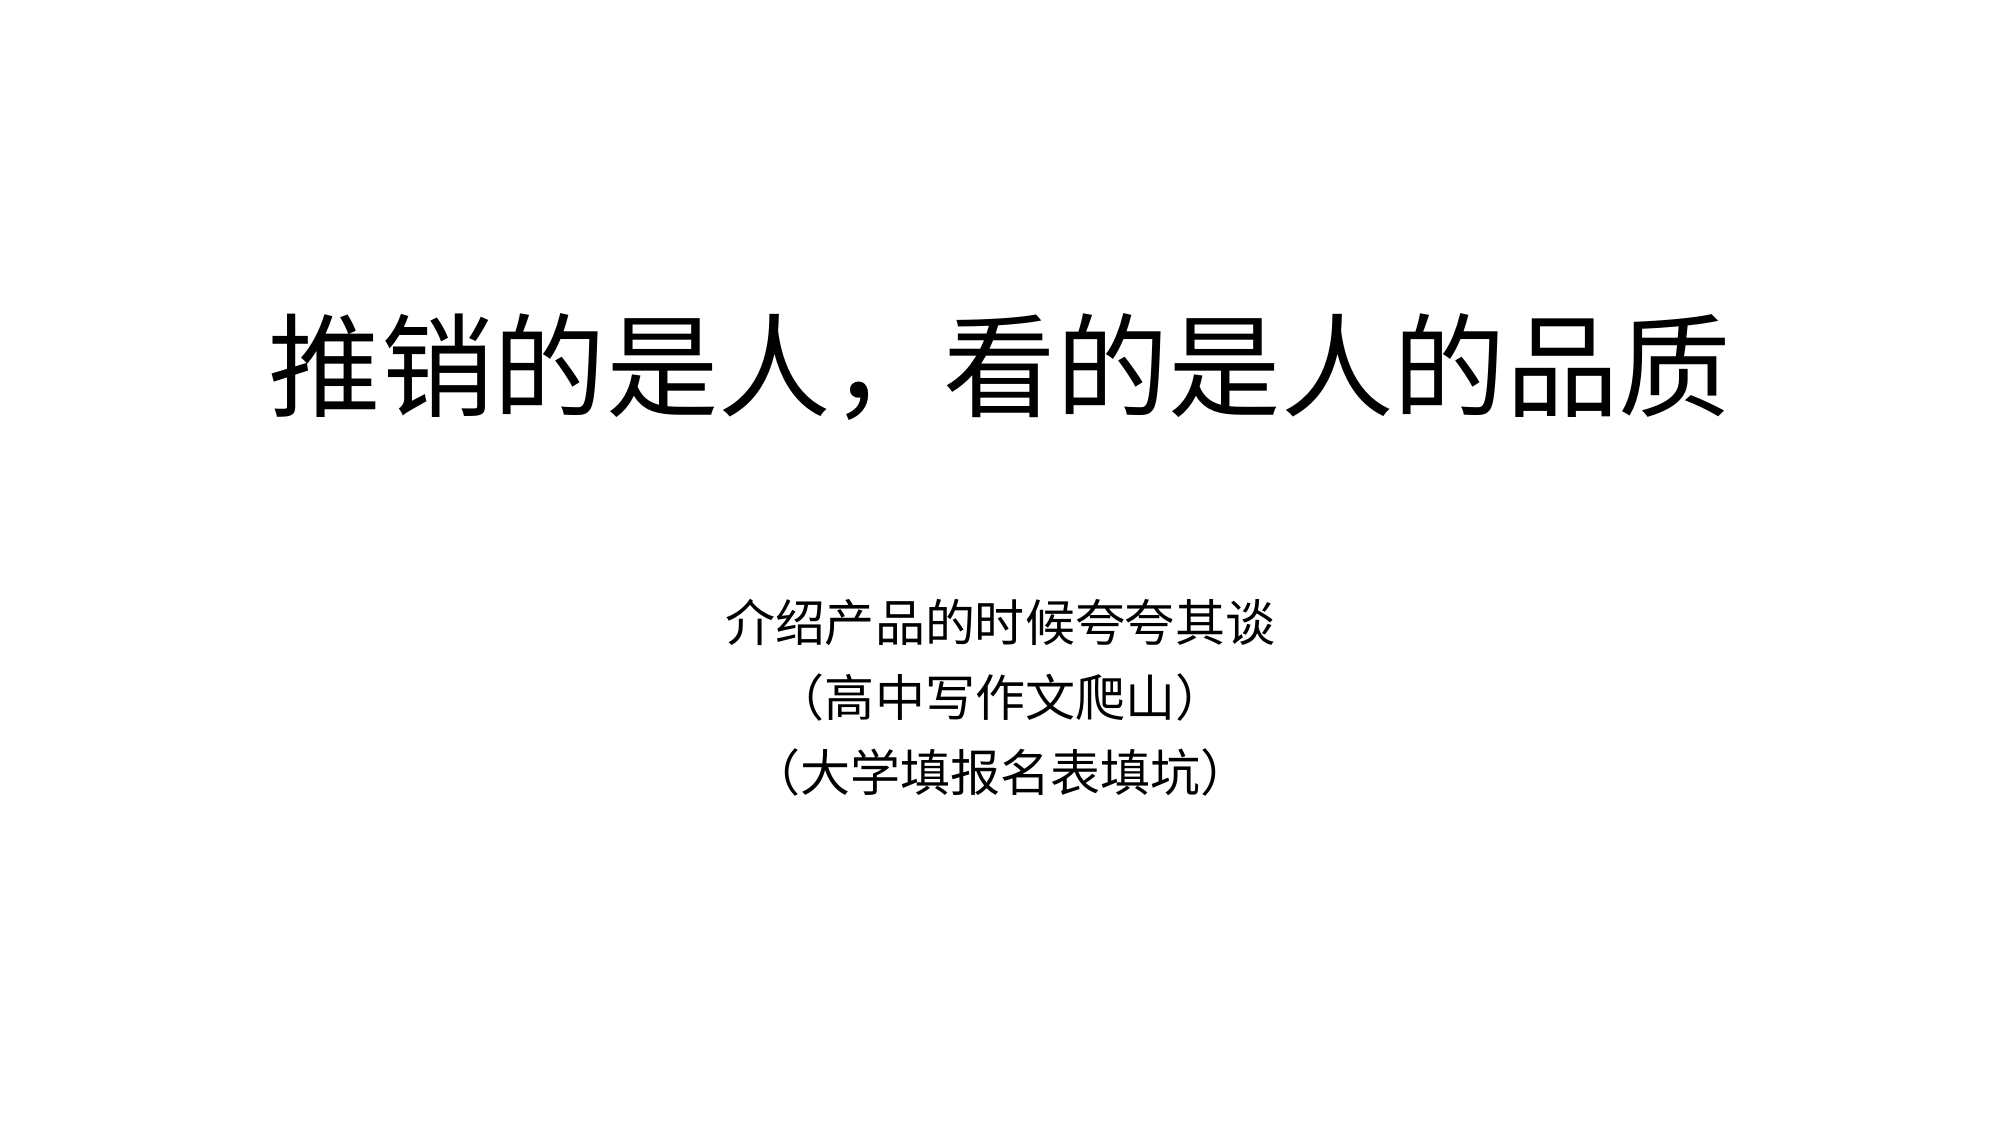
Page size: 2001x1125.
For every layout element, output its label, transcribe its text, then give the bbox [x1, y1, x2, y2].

subtitle 介绍产品的时候夸夸其谈 （高中写作文爬山） （大学填报名表填坑） [249, 590, 1750, 863]
title 推销的是人，看的是人的品质 [249, 184, 1750, 576]
